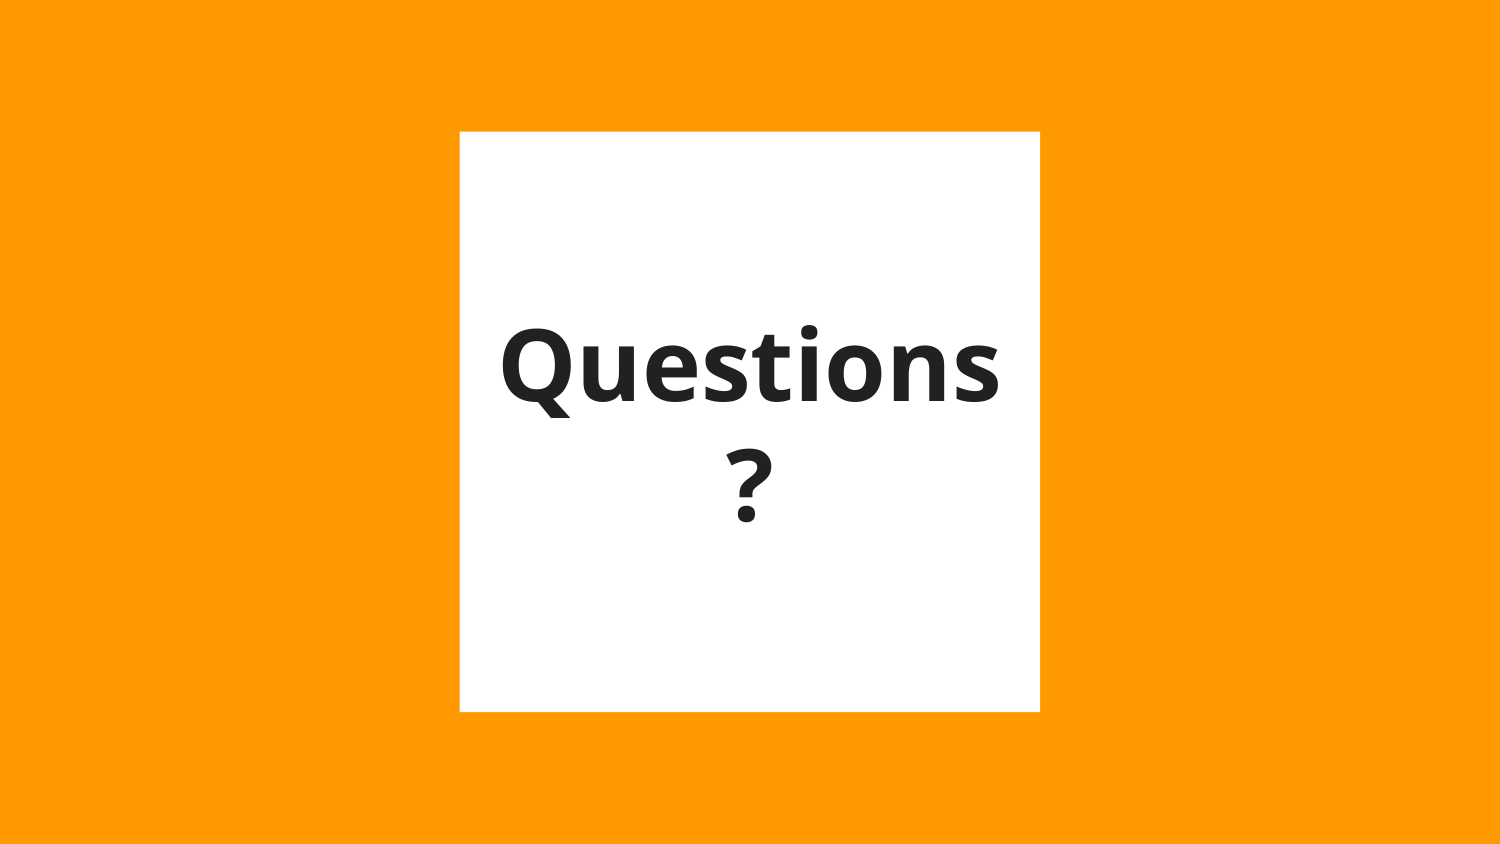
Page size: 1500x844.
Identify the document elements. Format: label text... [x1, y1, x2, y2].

title Questions? [459, 131, 1041, 713]
